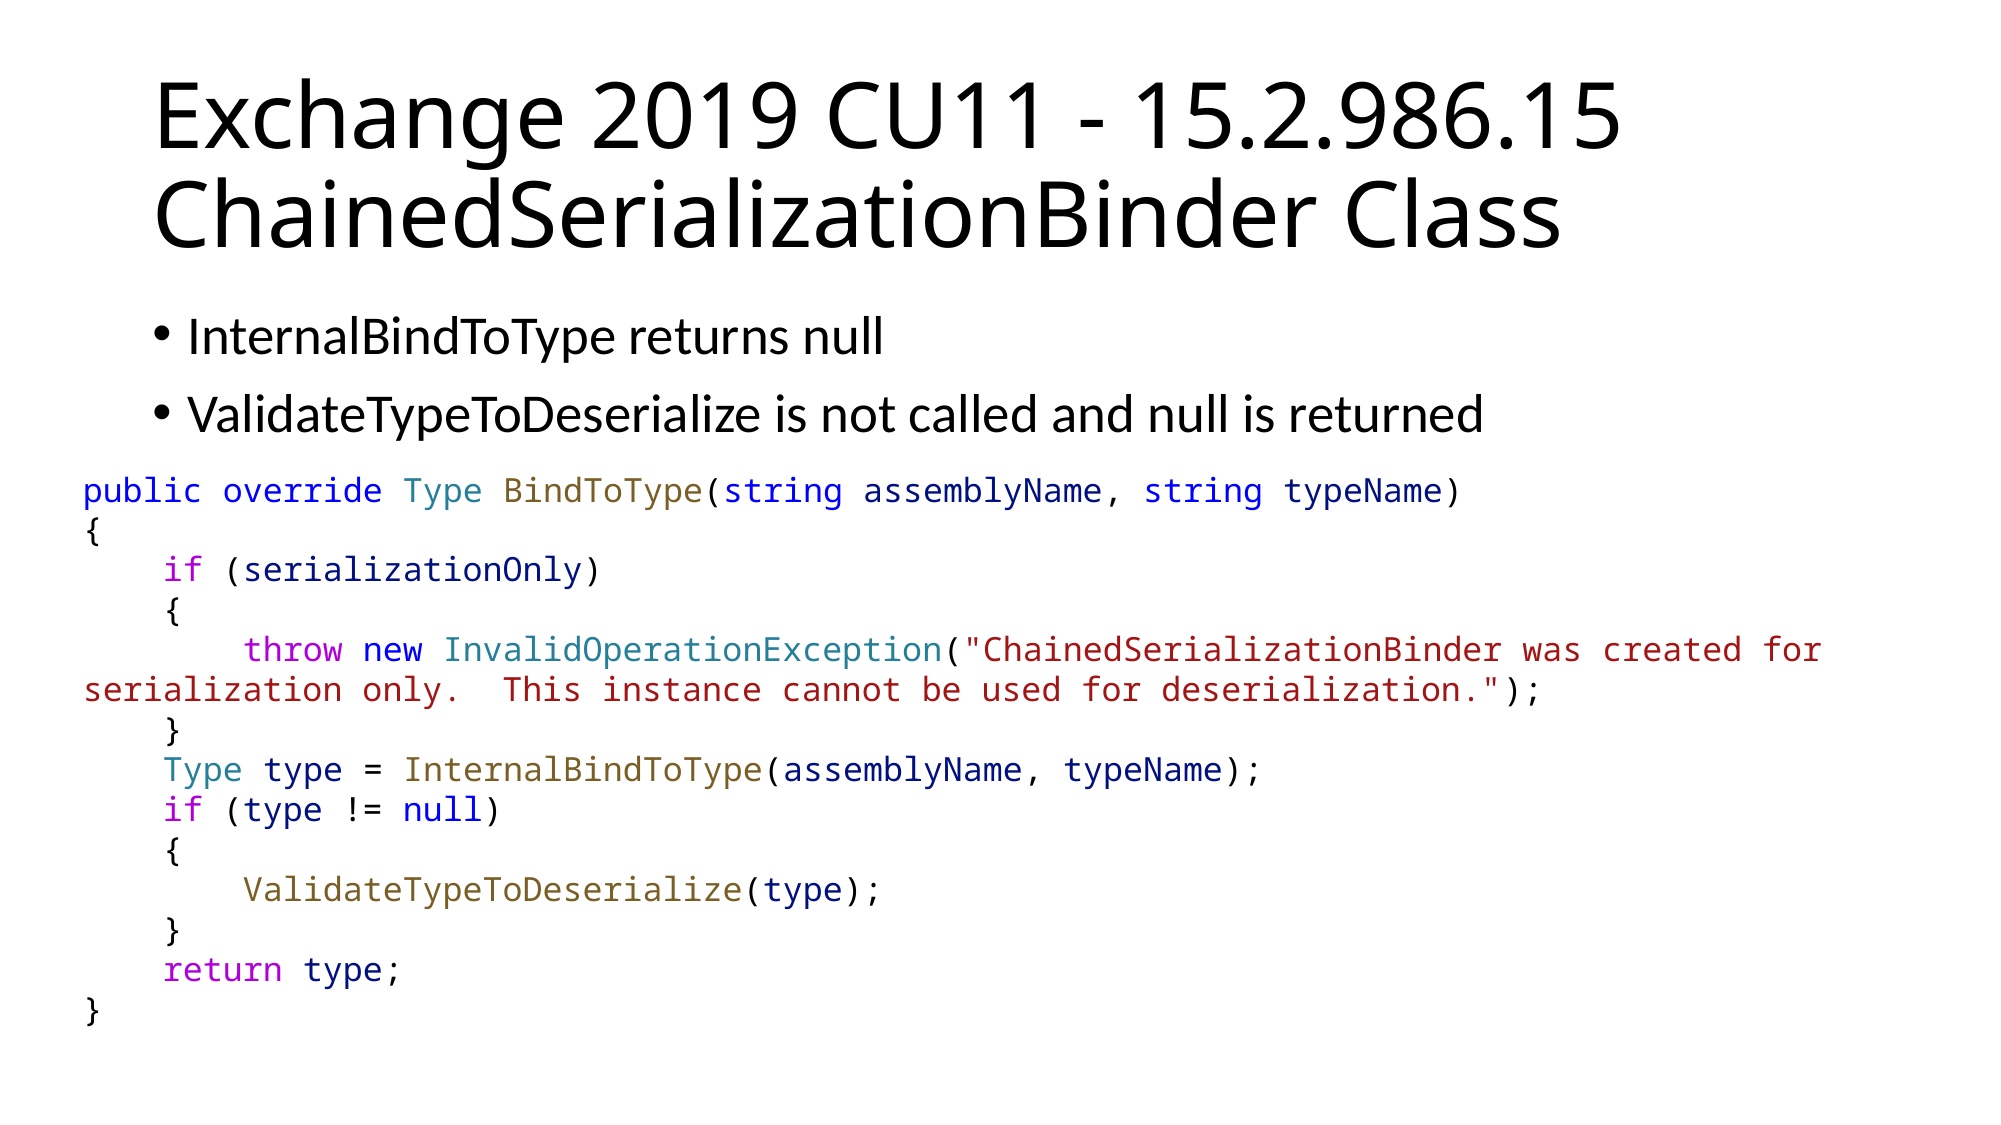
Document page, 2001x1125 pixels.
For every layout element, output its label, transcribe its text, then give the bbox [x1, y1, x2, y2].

list InternalBindToType returns null ValidateTypeToDeserialize is not called and null is returned [137, 299, 1863, 454]
title Exchange 2019 CU11 - 15.2.986.15 ChainedSerializationBinder Class [137, 59, 1863, 278]
text_box public override Type BindToType(string assemblyName, string typeName) { if (serializationOnly) { throw new InvalidOperationException("ChainedSerializationBinder was created for serialization only. This instance cannot be used for deserialization."); } Type type = InternalBindToType(assemblyName, typeName); if (type != null) { ValidateTypeToDeserialize(type); } return type; } [68, 461, 1895, 1035]
